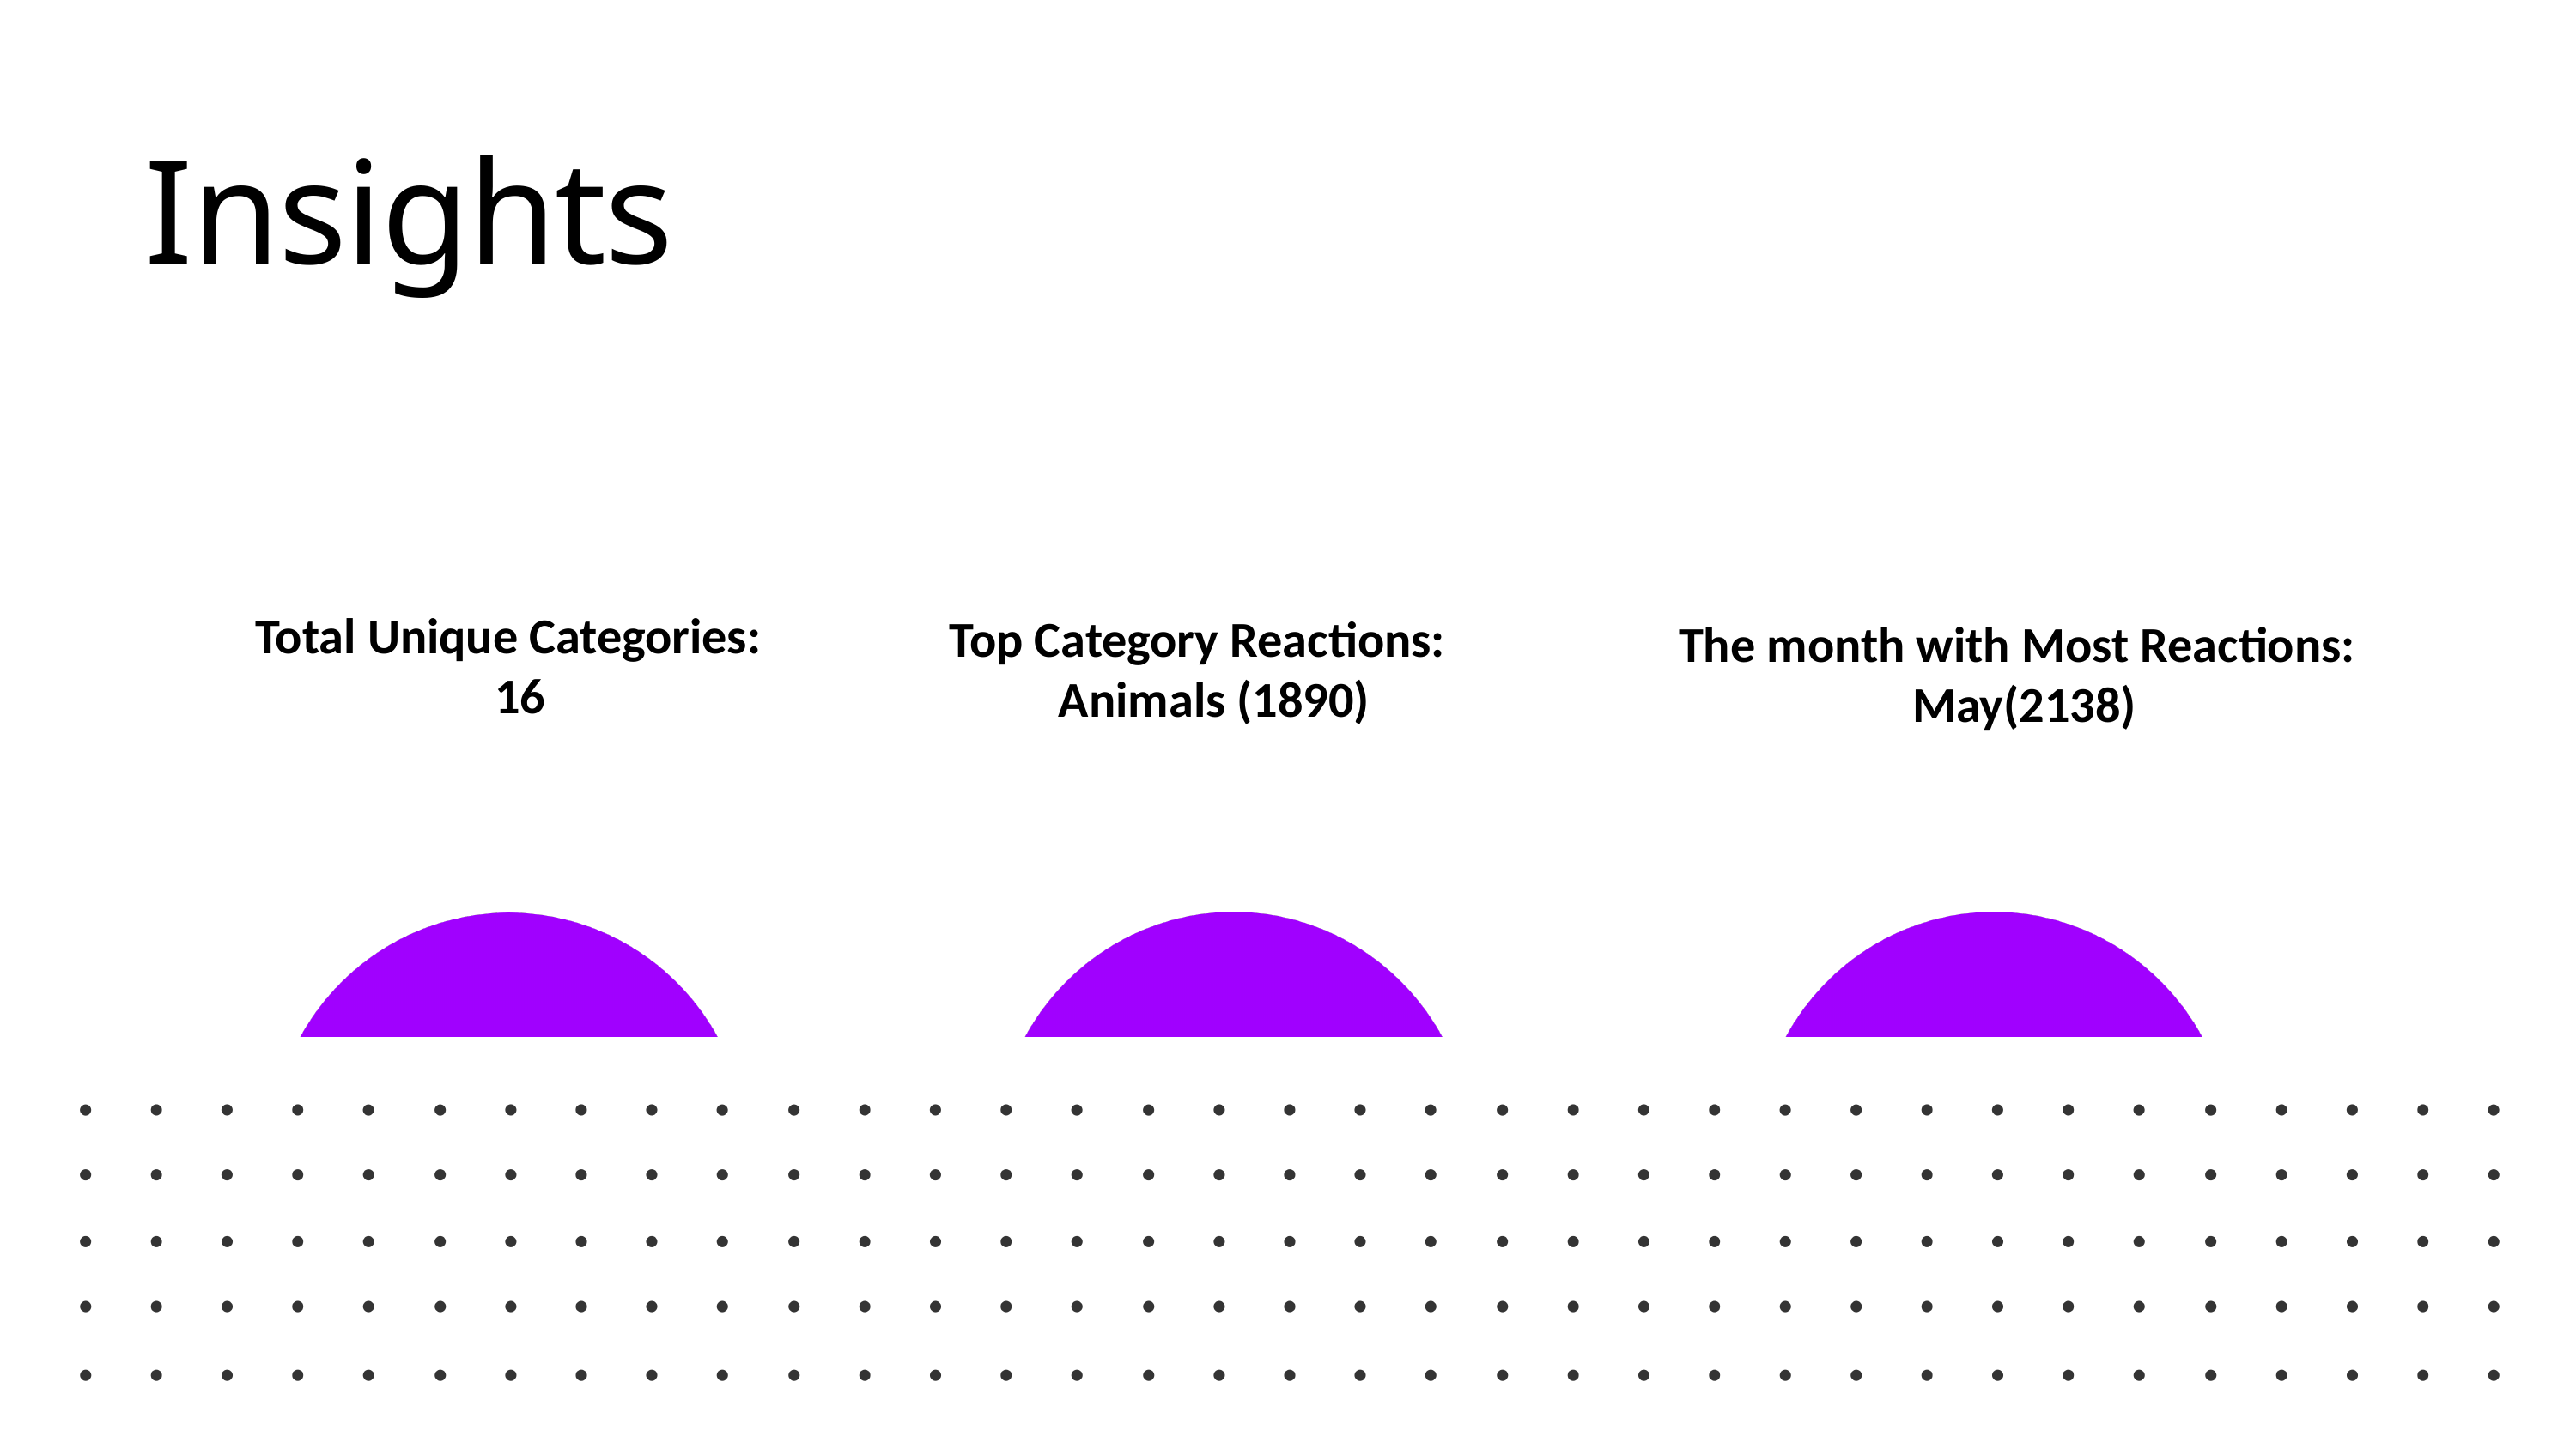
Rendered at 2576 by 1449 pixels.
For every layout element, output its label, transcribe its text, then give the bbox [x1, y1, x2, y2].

picture [1784, 912, 2204, 1037]
text_box Insights [144, 121, 799, 294]
text_box Top Category Reactions: Animals (1890) [936, 600, 1492, 734]
text_box Total Unique Categories: 16 [242, 597, 799, 731]
picture [1024, 912, 1443, 1037]
text_box The month with Most Reactions: May(2138) [1666, 606, 2383, 739]
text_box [72, 1099, 2504, 1385]
picture [299, 912, 719, 1037]
